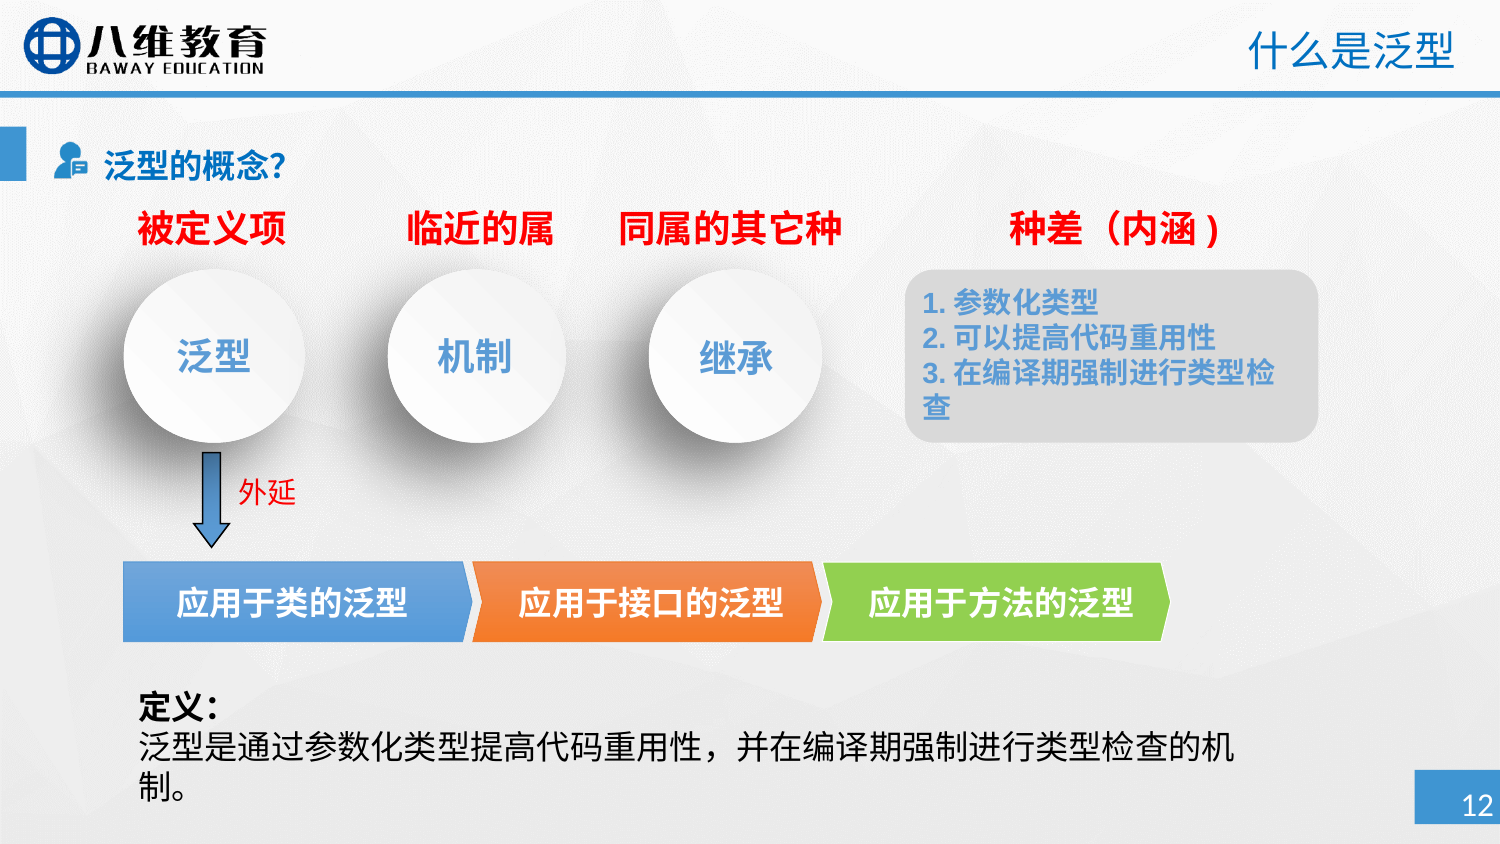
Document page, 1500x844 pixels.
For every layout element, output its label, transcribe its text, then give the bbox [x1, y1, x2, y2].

text_box 定义： 泛型是通过参数化类型提高代码重用性，并在编译期强制进行类型检查的机制。 [123, 678, 1303, 814]
text_box 种差（内涵) [968, 197, 1260, 258]
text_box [123, 561, 472, 642]
text_box 临近的属 [366, 197, 595, 258]
picture [0, 0, 1500, 91]
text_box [822, 561, 1171, 642]
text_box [472, 561, 822, 642]
text_box 被定义项 [110, 197, 315, 258]
title 什么是泛型 [360, 23, 1471, 179]
text_box 同属的其它种 [600, 197, 861, 258]
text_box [648, 269, 822, 443]
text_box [904, 269, 1319, 443]
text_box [193, 452, 330, 548]
picture [0, 98, 1500, 844]
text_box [387, 269, 566, 443]
subtitle 泛型的概念？ [88, 138, 1317, 198]
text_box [123, 269, 305, 443]
